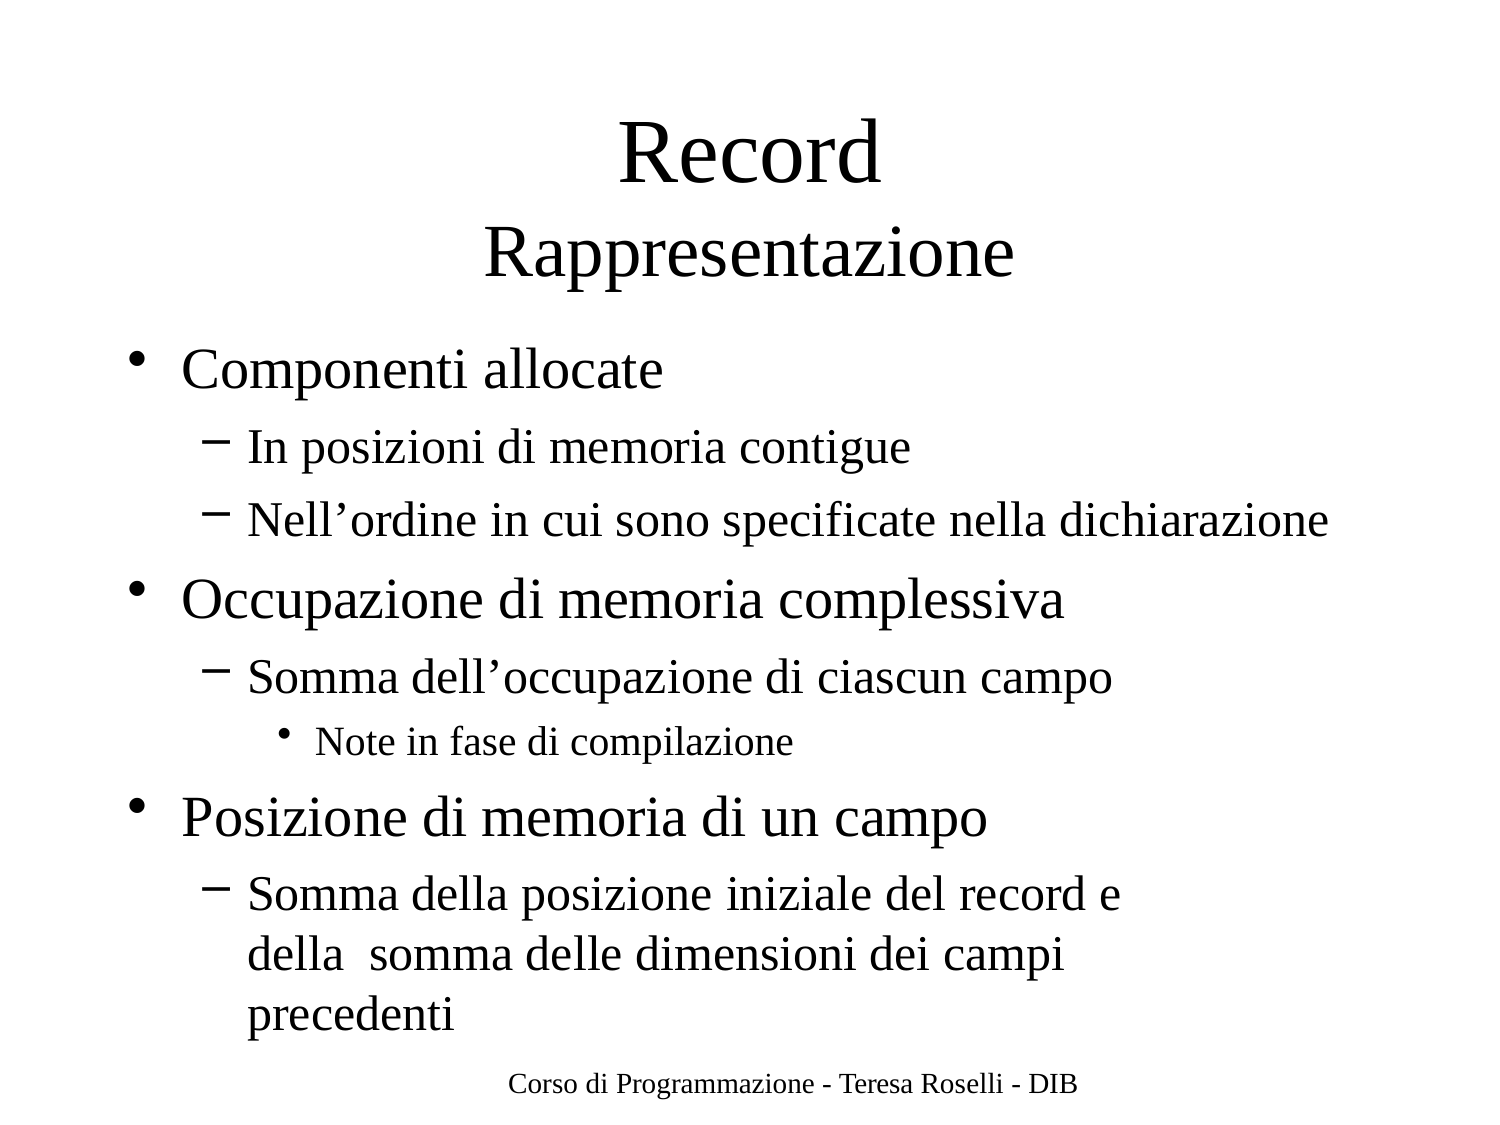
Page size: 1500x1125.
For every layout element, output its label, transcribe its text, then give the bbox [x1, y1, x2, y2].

footer Corso di Programmazione - Teresa Roselli - DIB [506, 1065, 1081, 1125]
text_box Rappresentazione Componenti allocate In posizioni di memoria contigue Nell’ordine in cui sono specificate nella dichiarazione Occupazione di memoria complessiva Somma dell’occupazione di ciascun campo Note in fase di compilazione Posizione di memoria di un campo Somma della posizione iniziale del record e della somma delle dimensioni dei campi precedenti [125, 148, 1331, 1041]
title Record [615, 88, 885, 148]
